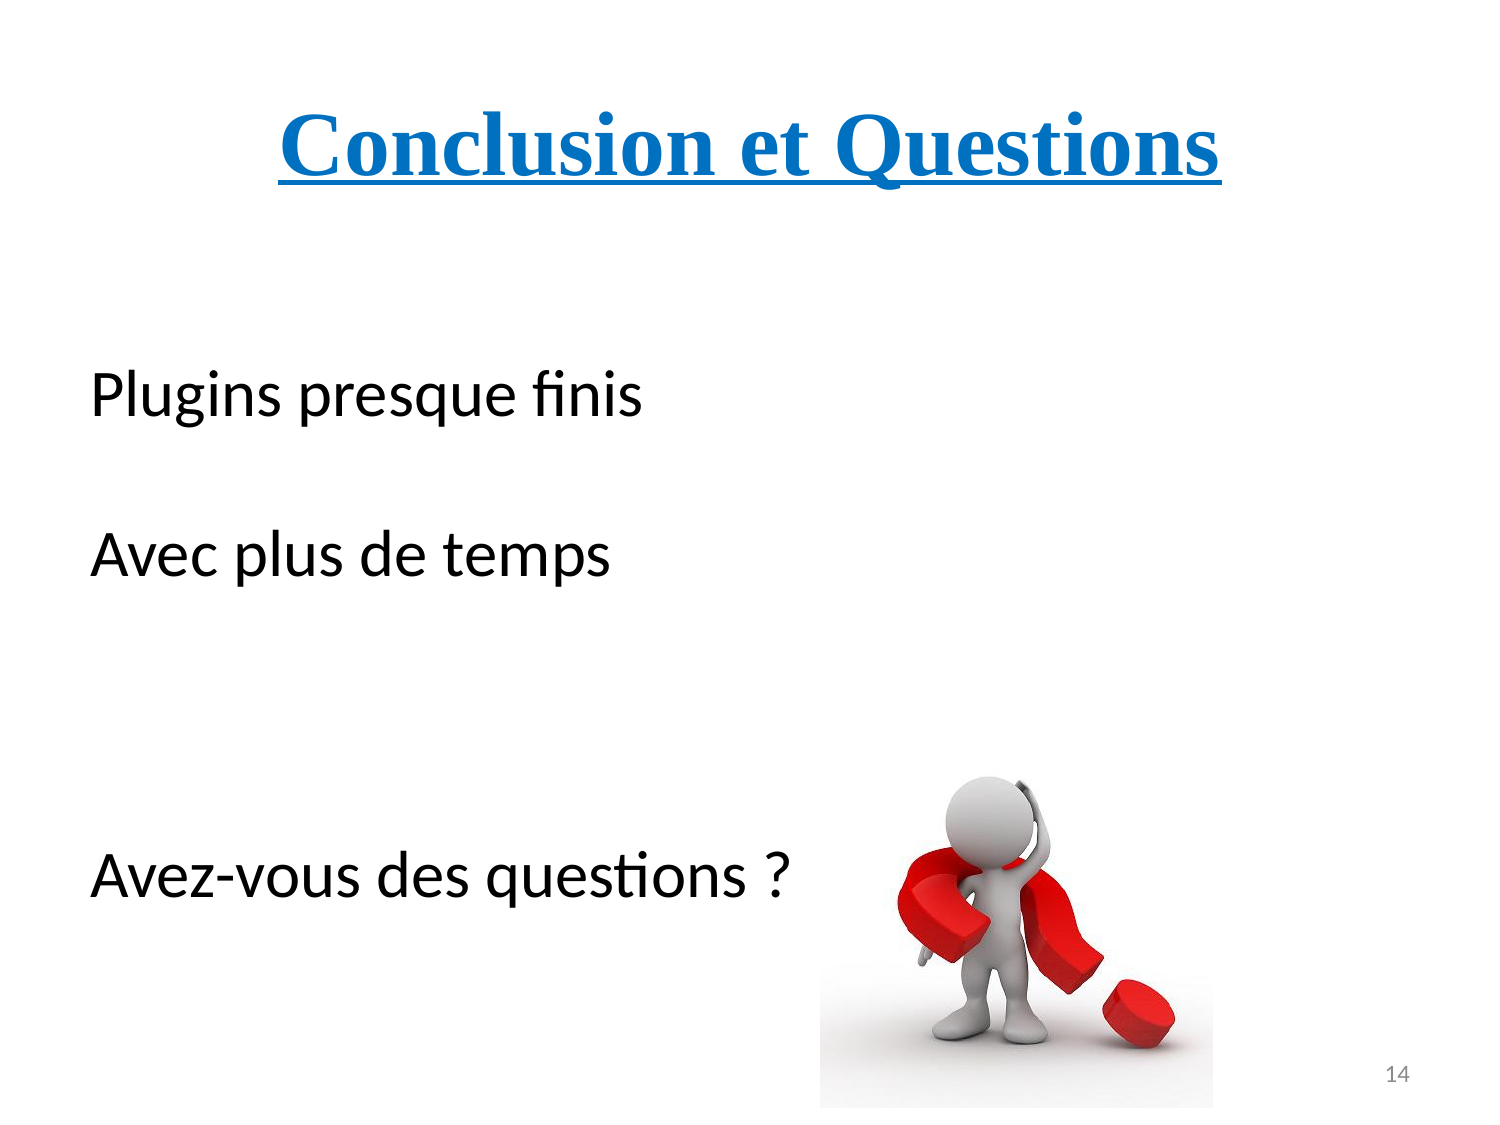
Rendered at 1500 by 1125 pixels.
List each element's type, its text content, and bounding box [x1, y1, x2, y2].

title Conclusion et Questions [75, 45, 1425, 233]
list Plugins presque finis Avec plus de temps Avez-vous des questions ? [75, 262, 1425, 1005]
picture [820, 715, 1213, 1109]
slide_number 14 [1218, 1042, 1425, 1103]
